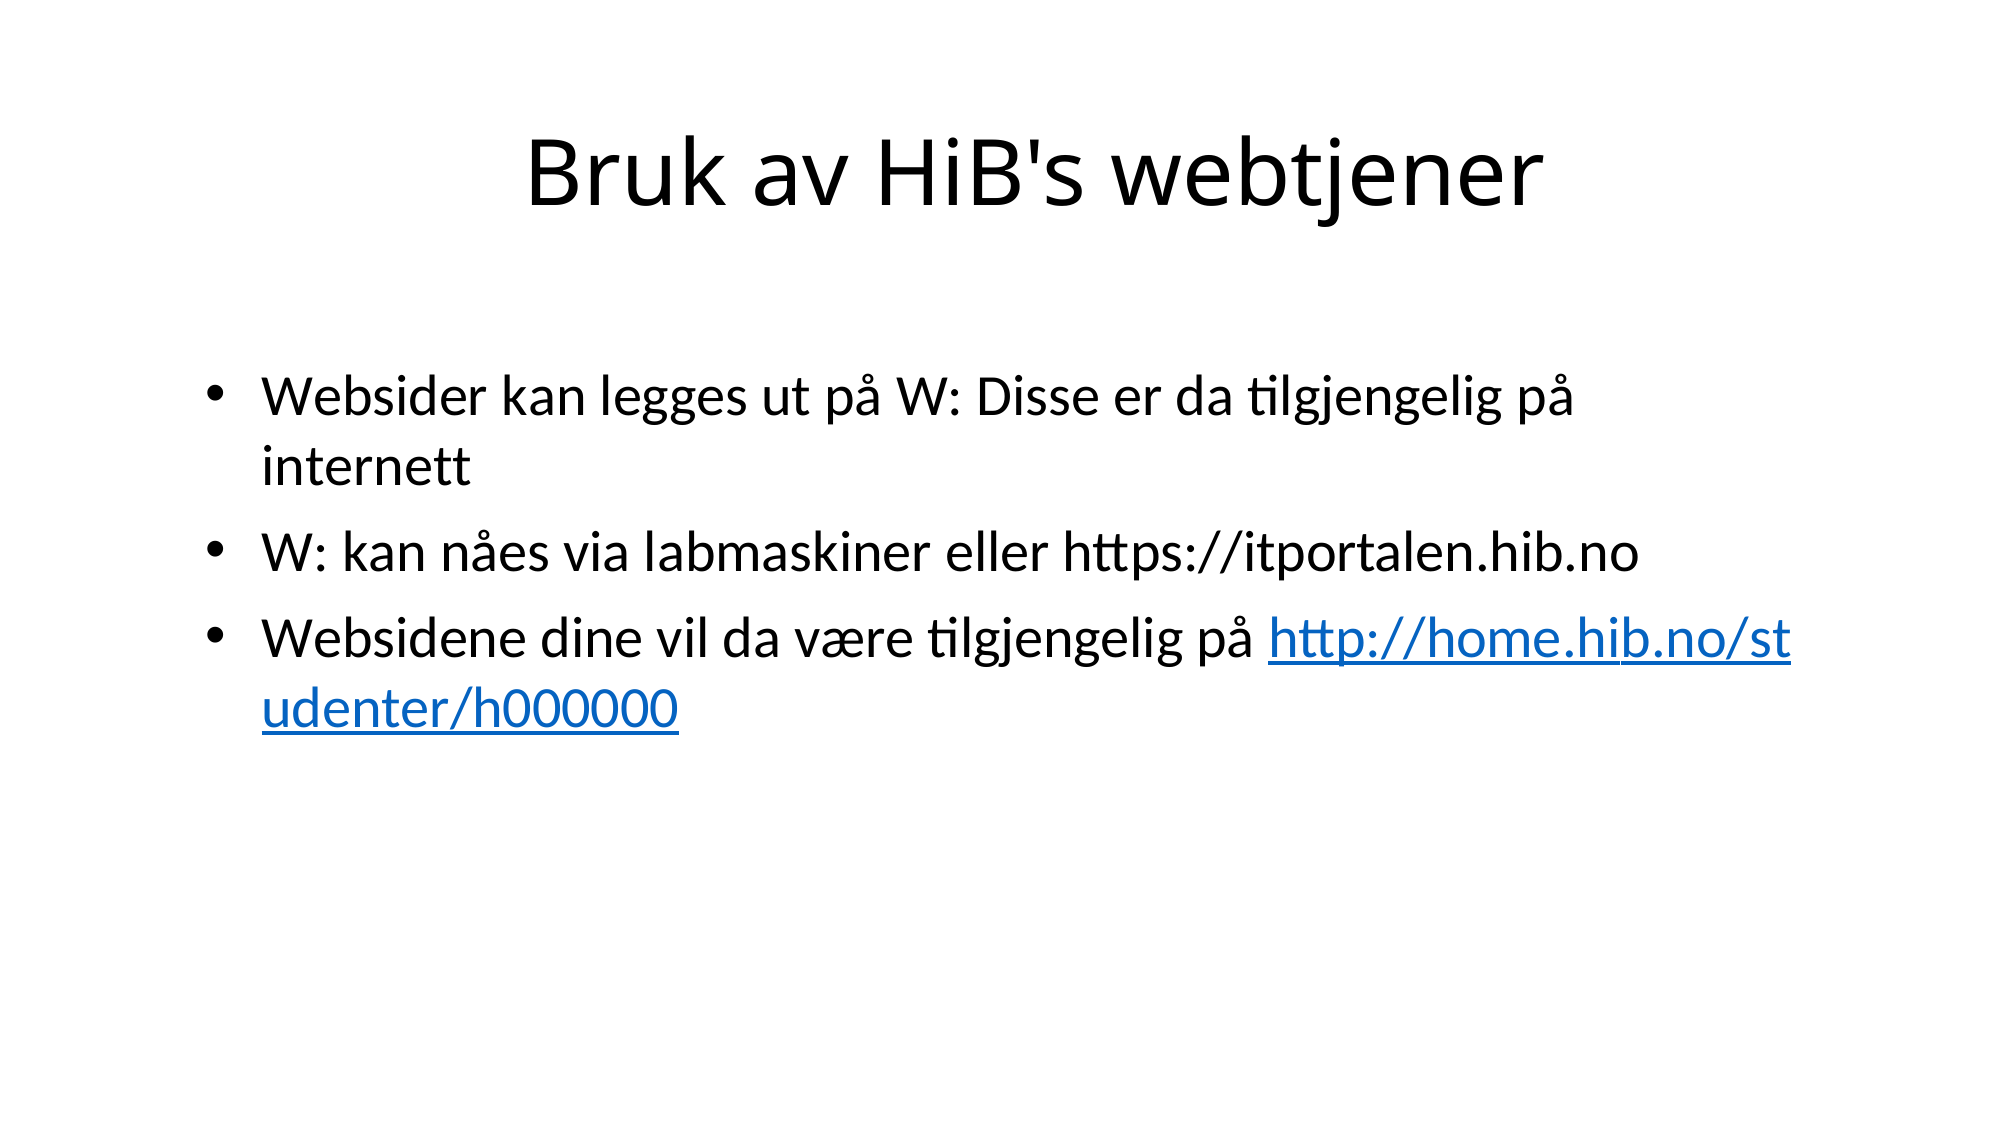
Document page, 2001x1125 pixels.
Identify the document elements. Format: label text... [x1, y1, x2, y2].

title Bruk av HiB's webtjener [387, 74, 2000, 263]
list Websider kan legges ut på W: Disse er da tilgjengelig på internett W: kan nåes via labmaskiner eller https://itportalen.hib.no Websidene dine vil da være tilgjengelig på http://home.hib.no/studenter/h000000 [136, 357, 1861, 995]
